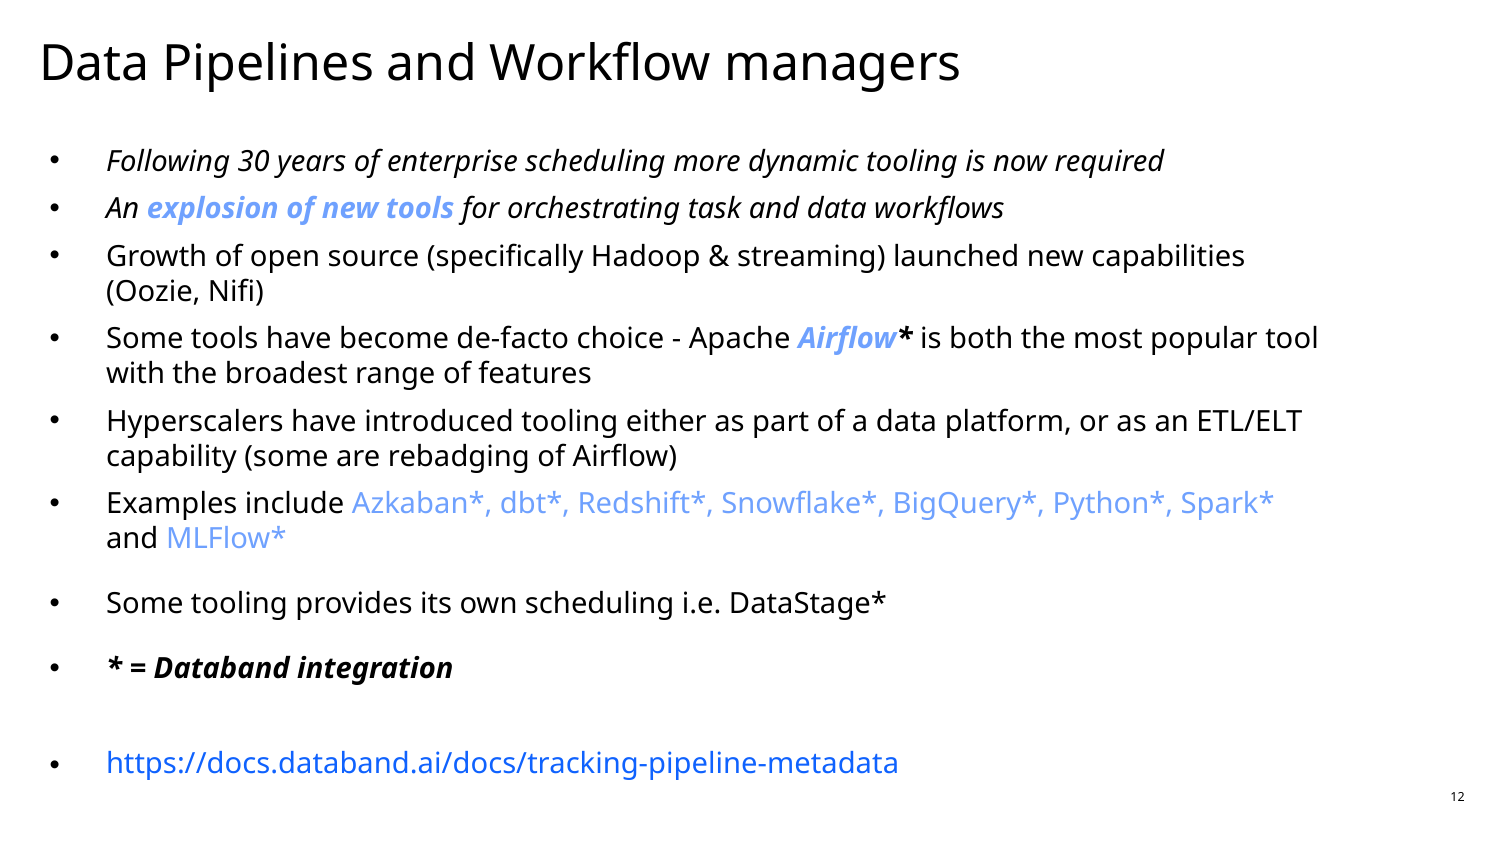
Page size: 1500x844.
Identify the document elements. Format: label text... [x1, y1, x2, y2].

slide_number 12 [1389, 764, 1480, 830]
title Data Pipelines and Workflow managers [39, 36, 1207, 152]
text_box Following 30 years of enterprise scheduling more dynamic tooling is now required An explosion of new tools for orchestrating task and data workflows Growth of open source (specifically Hadoop & streaming) launched new capabilities (Oozie, Nifi) Some tools have become de-facto choice - Apache Airflow* is both the most popular tool with the broadest range of features Hyperscalers have introduced tooling either as part of a data platform, or as an ETL/ELT capability (some are rebadging of Airflow) Examples include Azkaban*, dbt*, Redshift*, Snowflake*, BigQuery*, Python*, Spark* and MLFlow* Some tooling provides its own scheduling i.e. DataStage* * = Databand integration https://docs.databand.ai/docs/tracking-pipeline-metadata [49, 142, 1324, 785]
